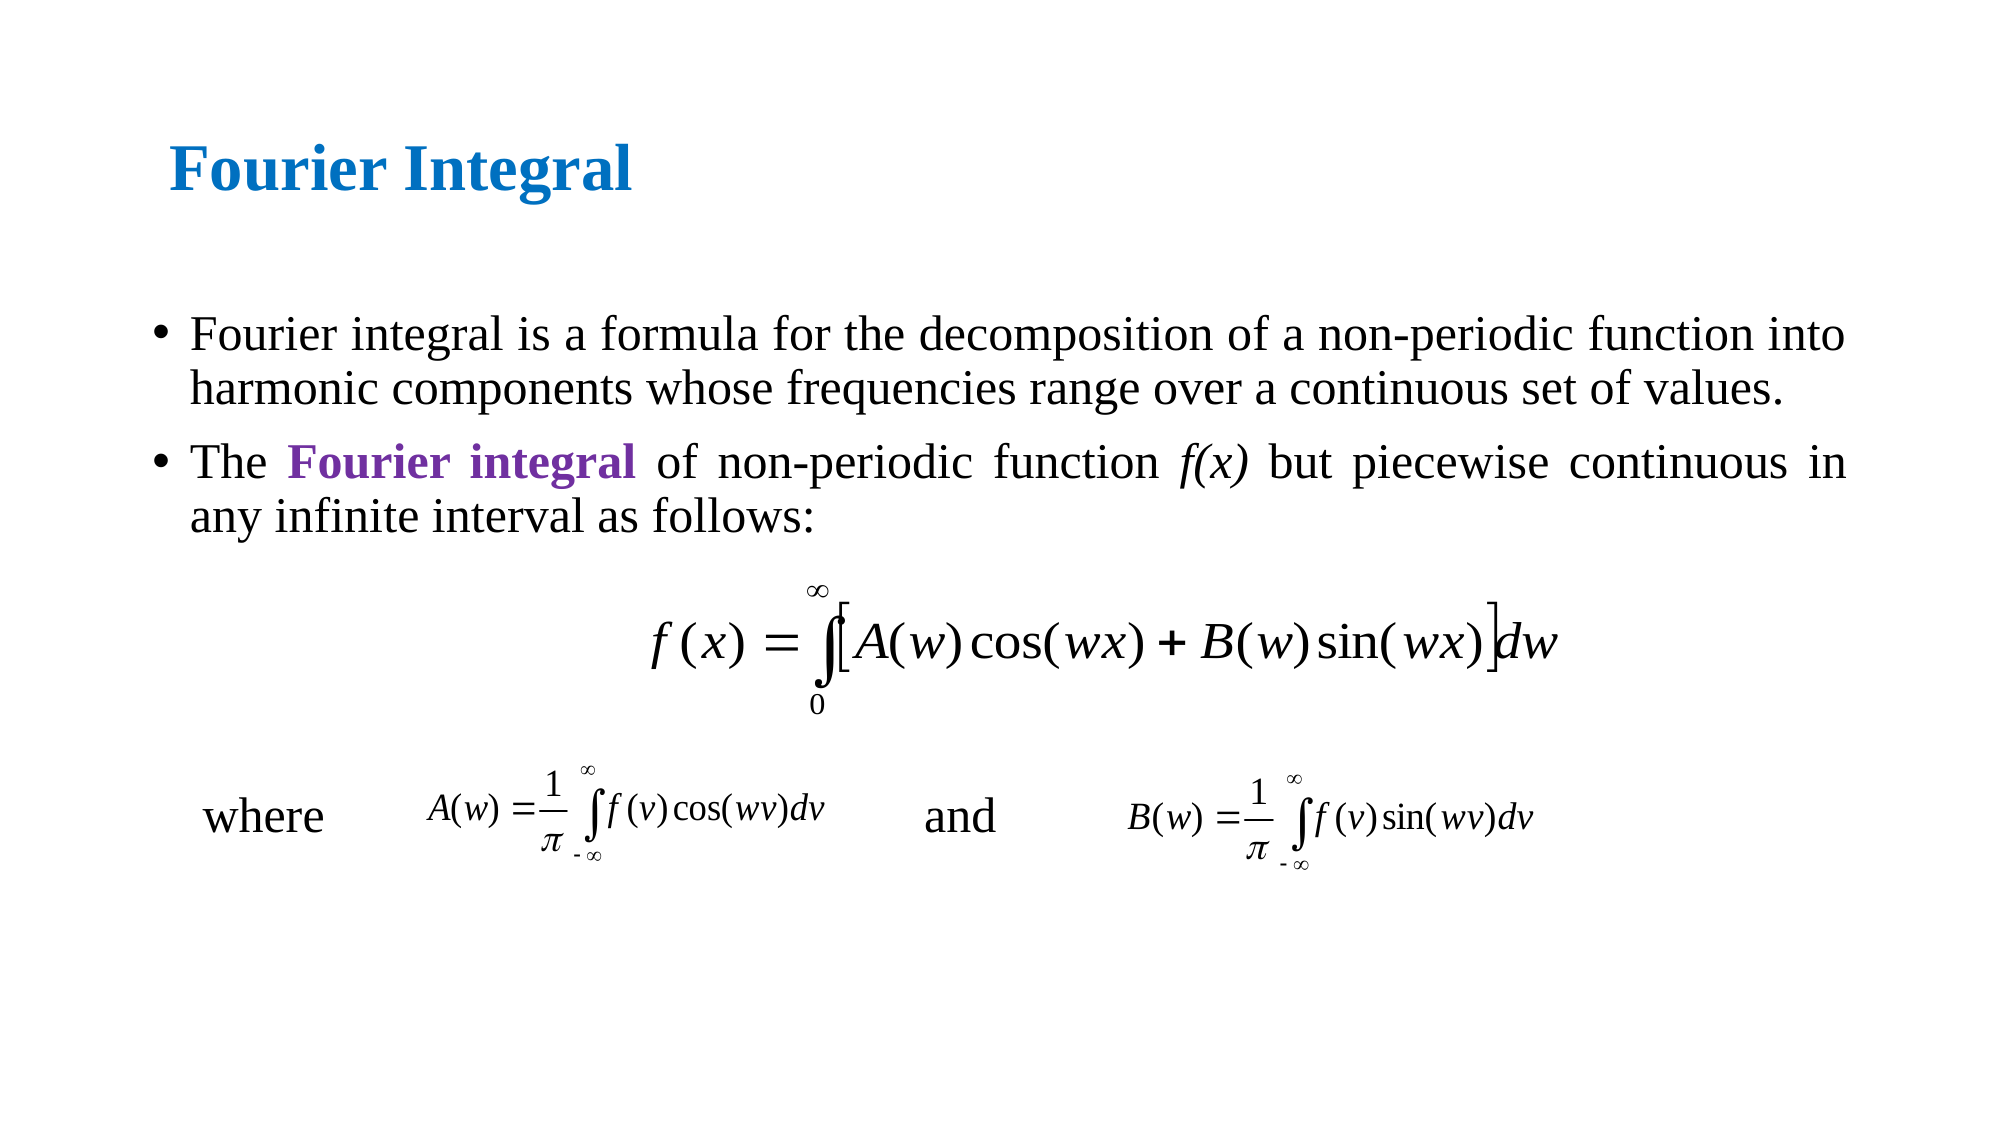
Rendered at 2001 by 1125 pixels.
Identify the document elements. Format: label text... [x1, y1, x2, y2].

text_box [419, 749, 832, 870]
title Fourier Integral [137, 59, 1863, 278]
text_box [1120, 758, 1541, 878]
list Fourier integral is a formula for the decomposition of a non-periodic function into harmonic components whose frequencies range over a continuous set of values. The Fourier integral of non-periodic function f(x) but piecewise continuous in any infinite interval as follows: where and [137, 299, 1863, 1014]
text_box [632, 563, 1567, 728]
